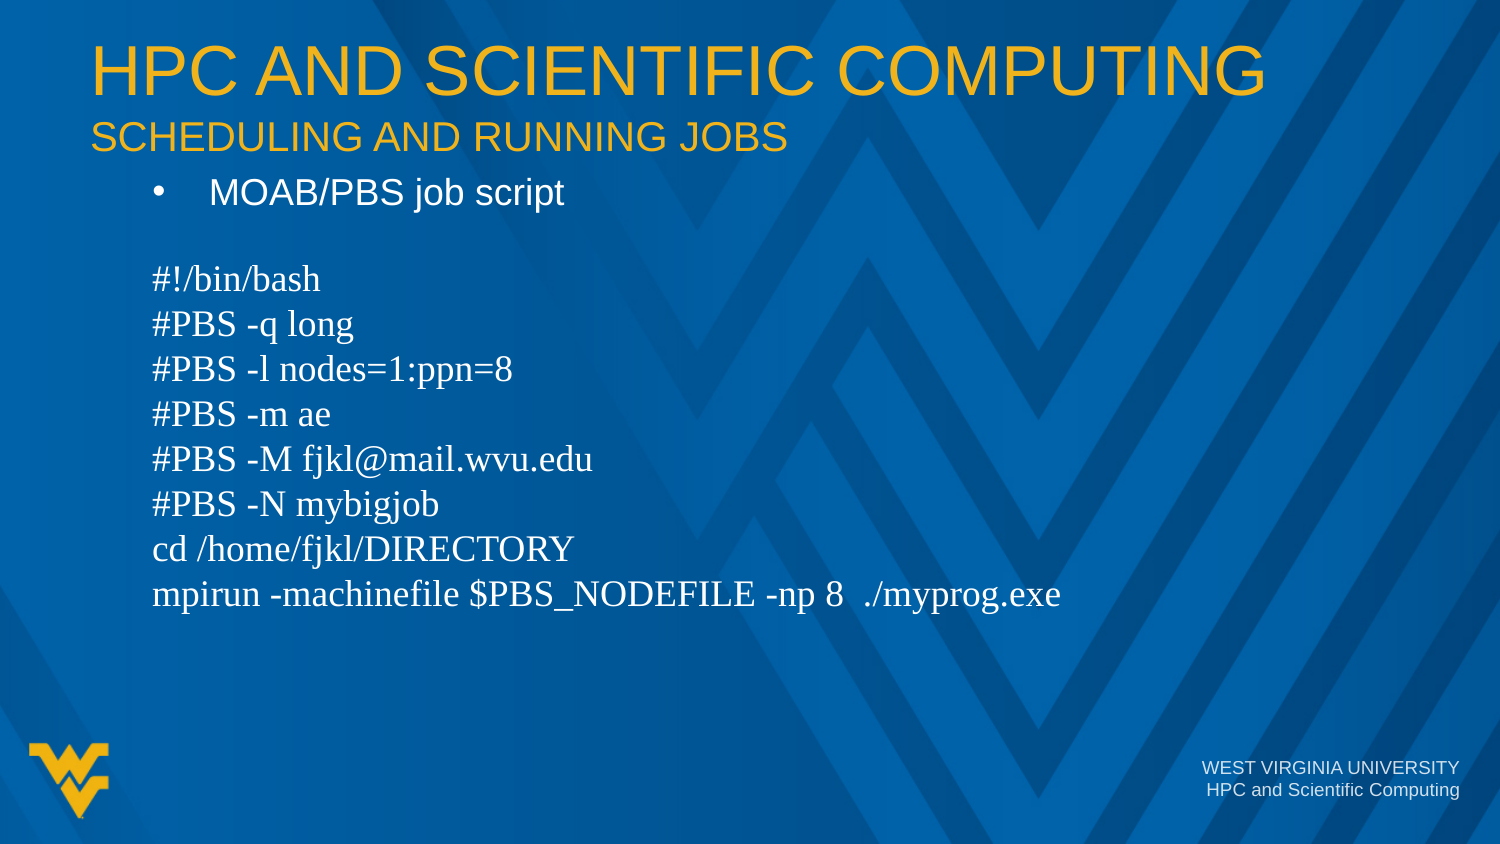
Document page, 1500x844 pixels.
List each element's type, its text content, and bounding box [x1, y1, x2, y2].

title HPC and Scientific Computing Scheduling and running Jobs [75, 21, 1425, 163]
text_box #!/bin/bash #PBS -q long #PBS -l nodes=1:ppn=8 #PBS -m ae #PBS -M fjkl@mail.wvu.edu #PBS -N mybigjob cd /home/fjkl/DIRECTORY mpirun -machinefile $PBS_NODEFILE -np 8 ./myprog.exe [137, 246, 1400, 622]
list MOAB/PBS job script [137, 160, 738, 222]
picture [0, 0, 1500, 844]
